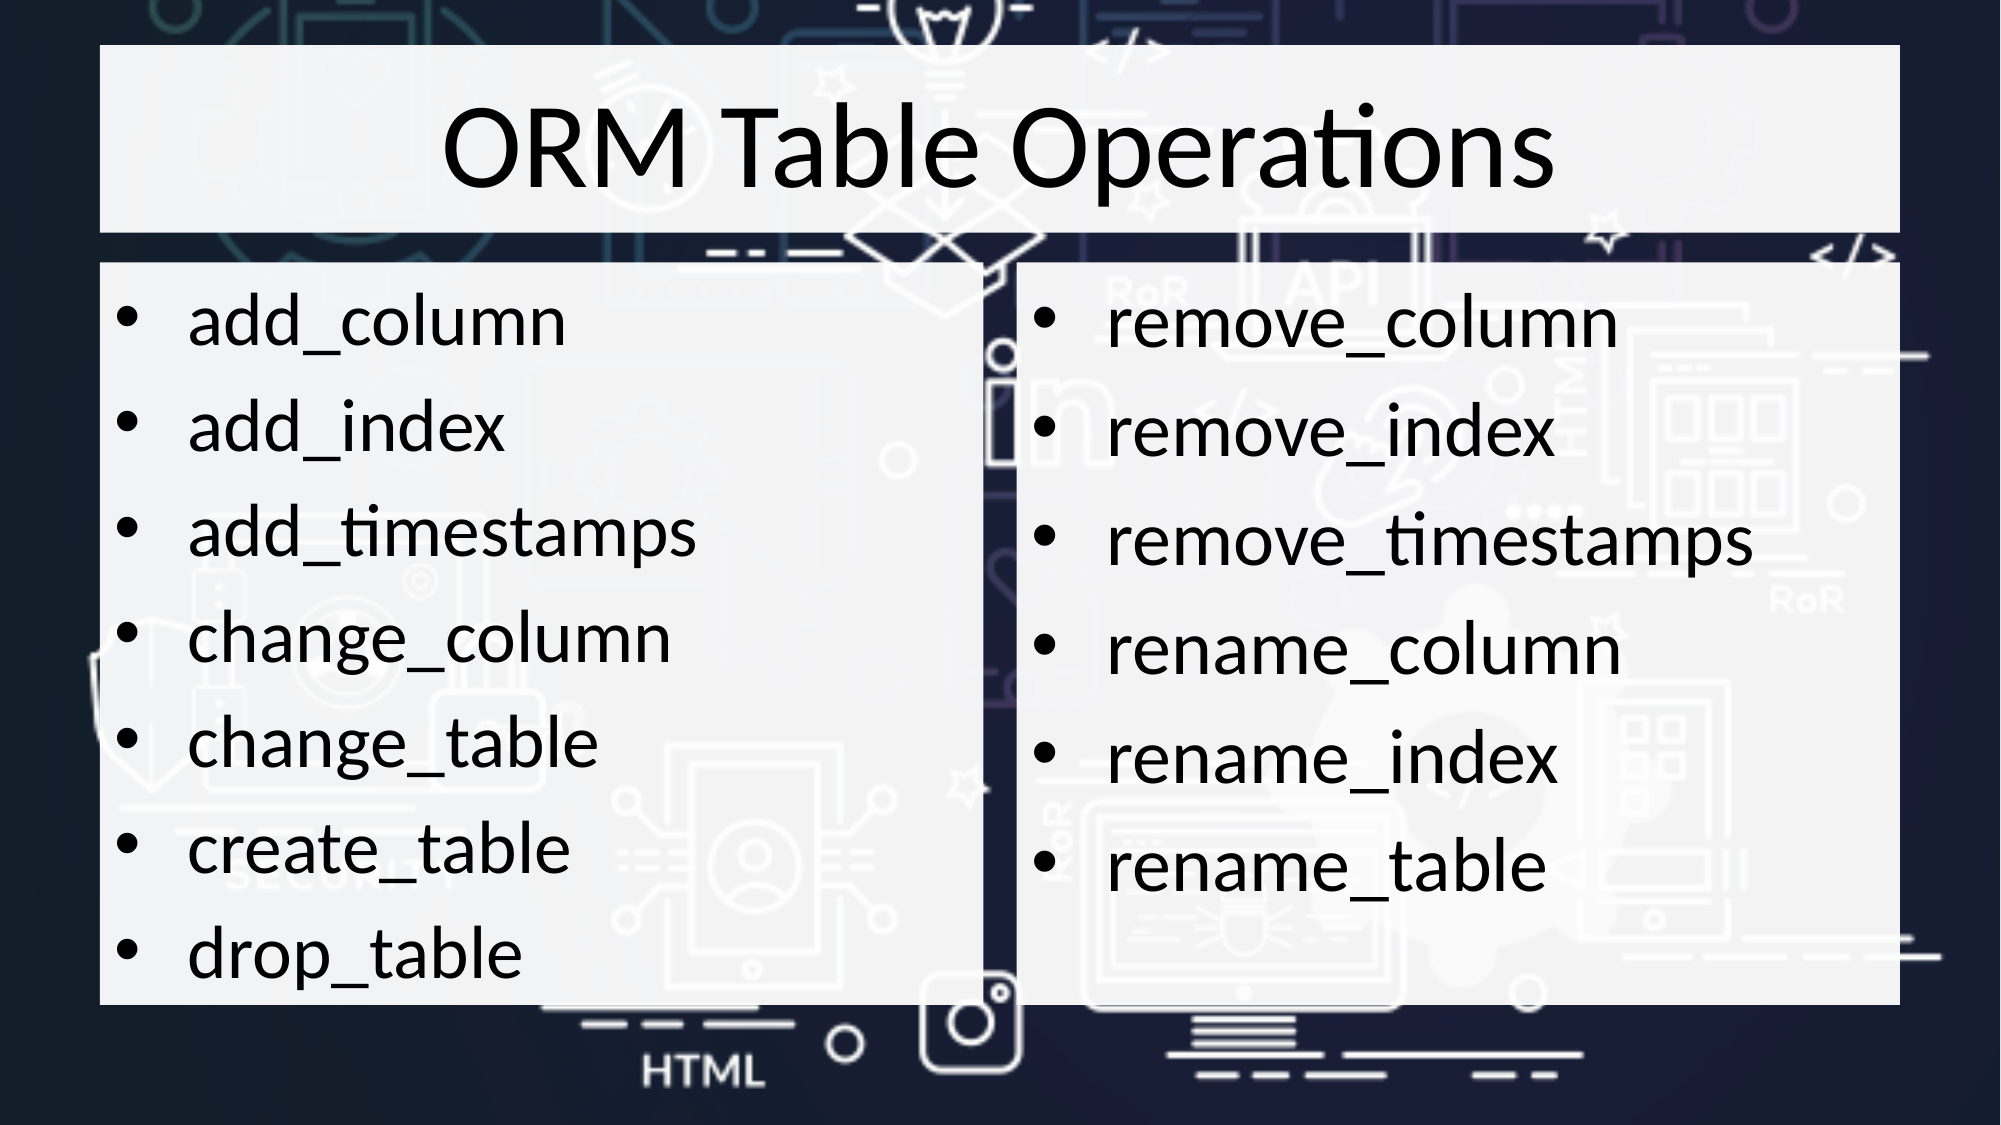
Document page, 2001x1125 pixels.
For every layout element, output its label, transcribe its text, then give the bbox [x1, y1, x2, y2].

list add_column add_index add_timestamps change_column change_table create_table drop_table [99, 262, 984, 1005]
title ORM Table Operations [99, 45, 1900, 233]
list remove_column remove_index remove_timestamps rename_column rename_index rename_table [1016, 262, 1900, 1005]
picture [0, 0, 2001, 1125]
